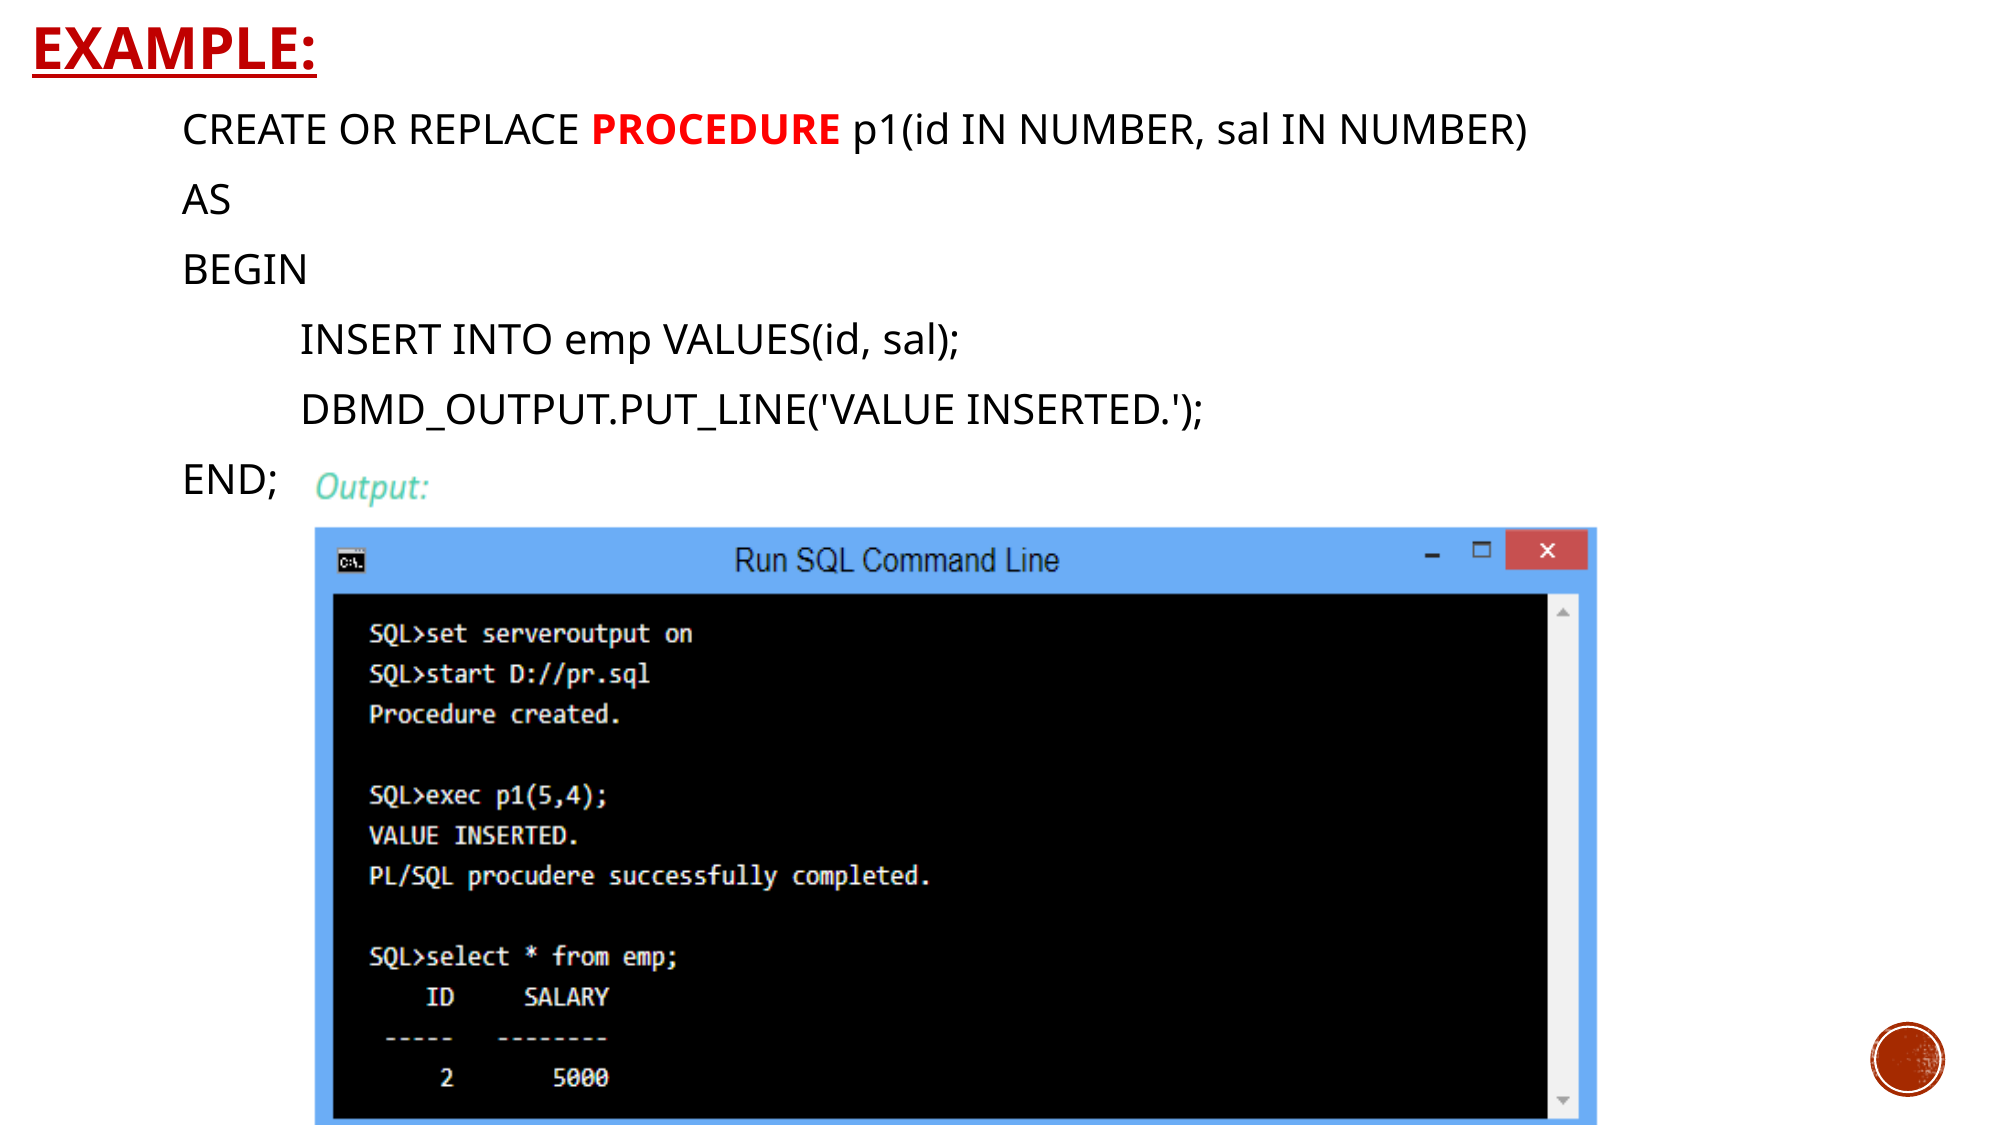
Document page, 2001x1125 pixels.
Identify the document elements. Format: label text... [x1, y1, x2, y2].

list CREATE OR REPLACE PROCEDURE p1(id IN NUMBER, sal IN NUMBER) AS BEGIN INSERT INTO emp VALUES(id, sal); DBMD_OUTPUT.PUT_LINE('VALUE INSERTED.'); END; [16, 101, 1953, 1013]
picture [297, 441, 1634, 1125]
title Example: [16, 0, 1826, 101]
